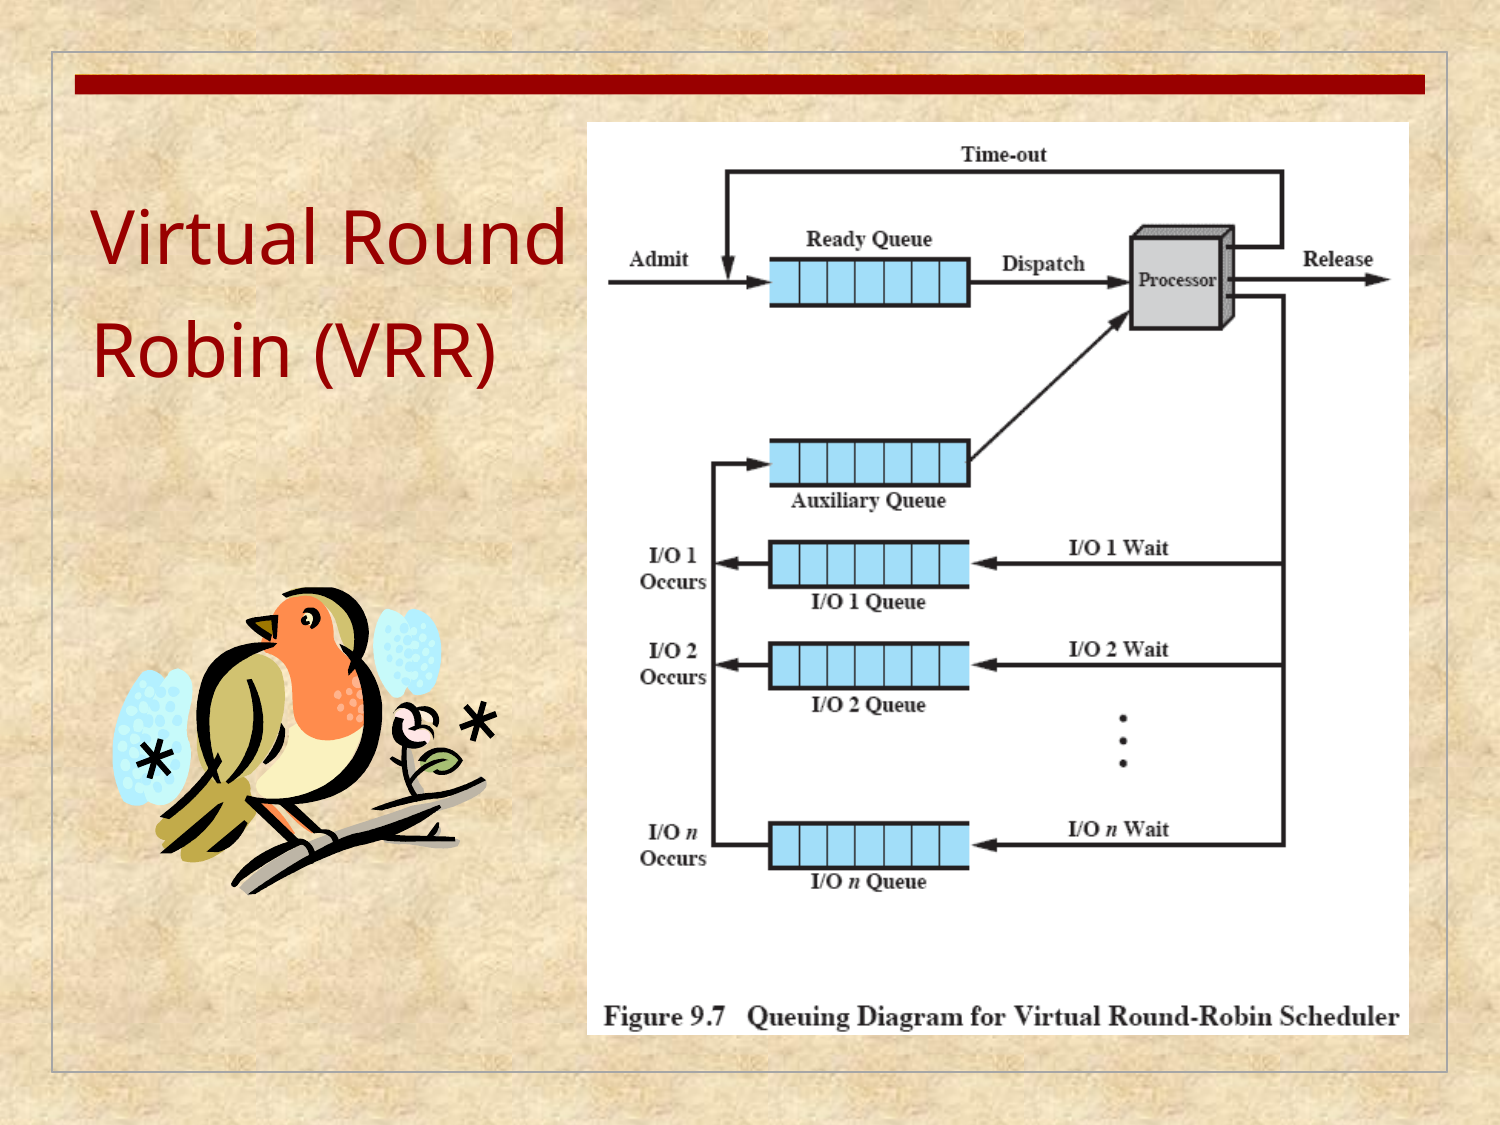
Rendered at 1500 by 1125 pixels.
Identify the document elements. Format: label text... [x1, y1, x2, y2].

picture [53, 53, 586, 1071]
picture [1410, 53, 1446, 1071]
picture [1410, 0, 1500, 1125]
title Virtual Round Robin (VRR) [75, 212, 586, 393]
picture [0, 0, 586, 1125]
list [586, 0, 1410, 1125]
